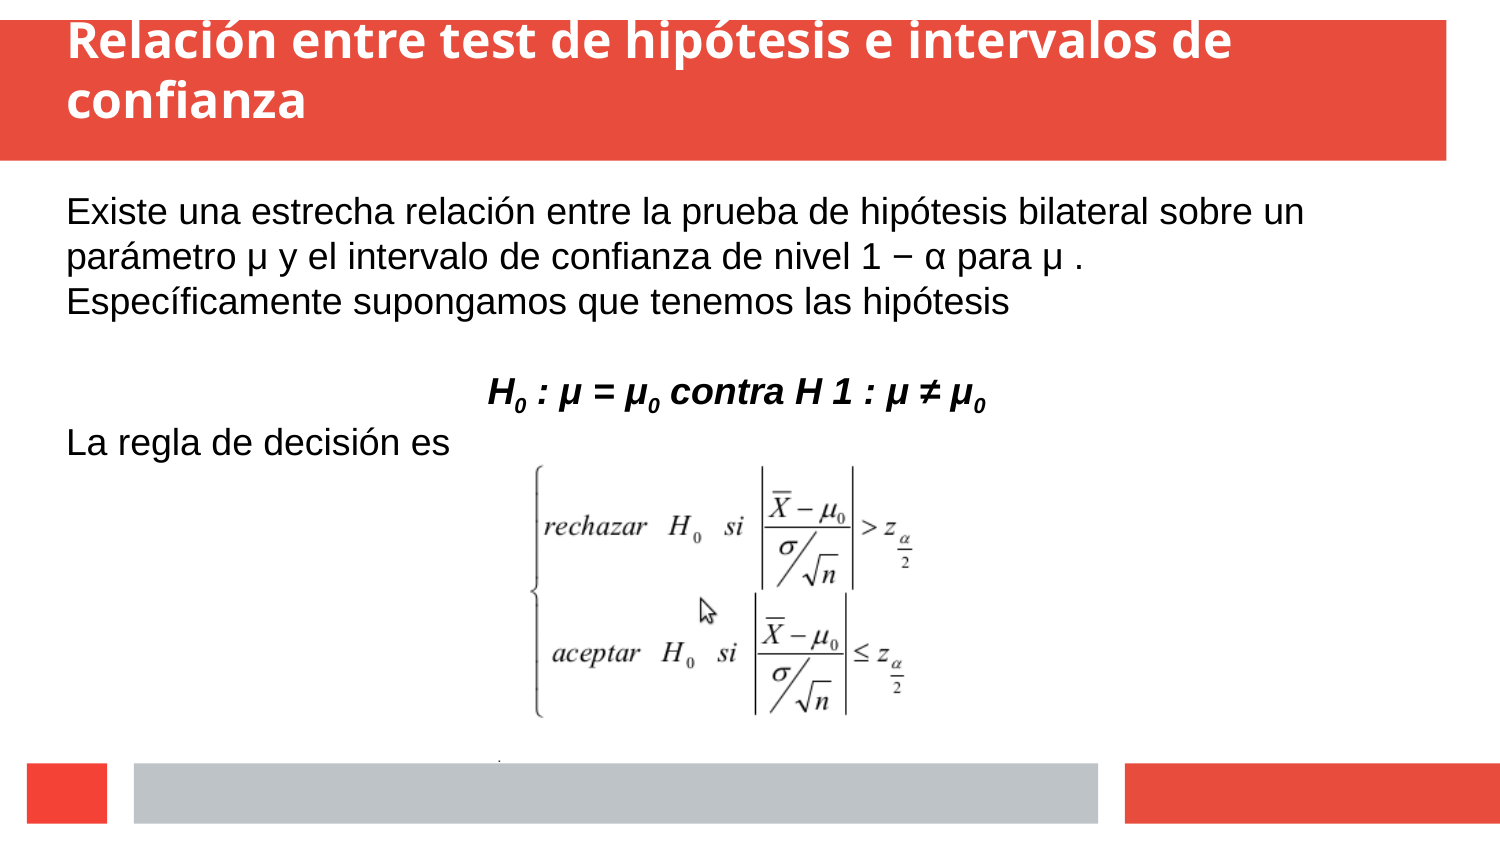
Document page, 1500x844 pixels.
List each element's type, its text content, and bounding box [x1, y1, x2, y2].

list Existe una estrecha relación entre la prueba de hipótesis bilateral sobre un parámetro μ y el intervalo de confianza de nivel 1 − α para μ . Específicamente supongamos que tenemos las hipótesis H0 : μ = μ0 contra H 1 : μ ≠ μ0 La regla de decisión es [53, 174, 1420, 697]
title Relación entre test de hipótesis e intervalos de confianza [53, 40, 1447, 141]
picture [491, 436, 945, 762]
